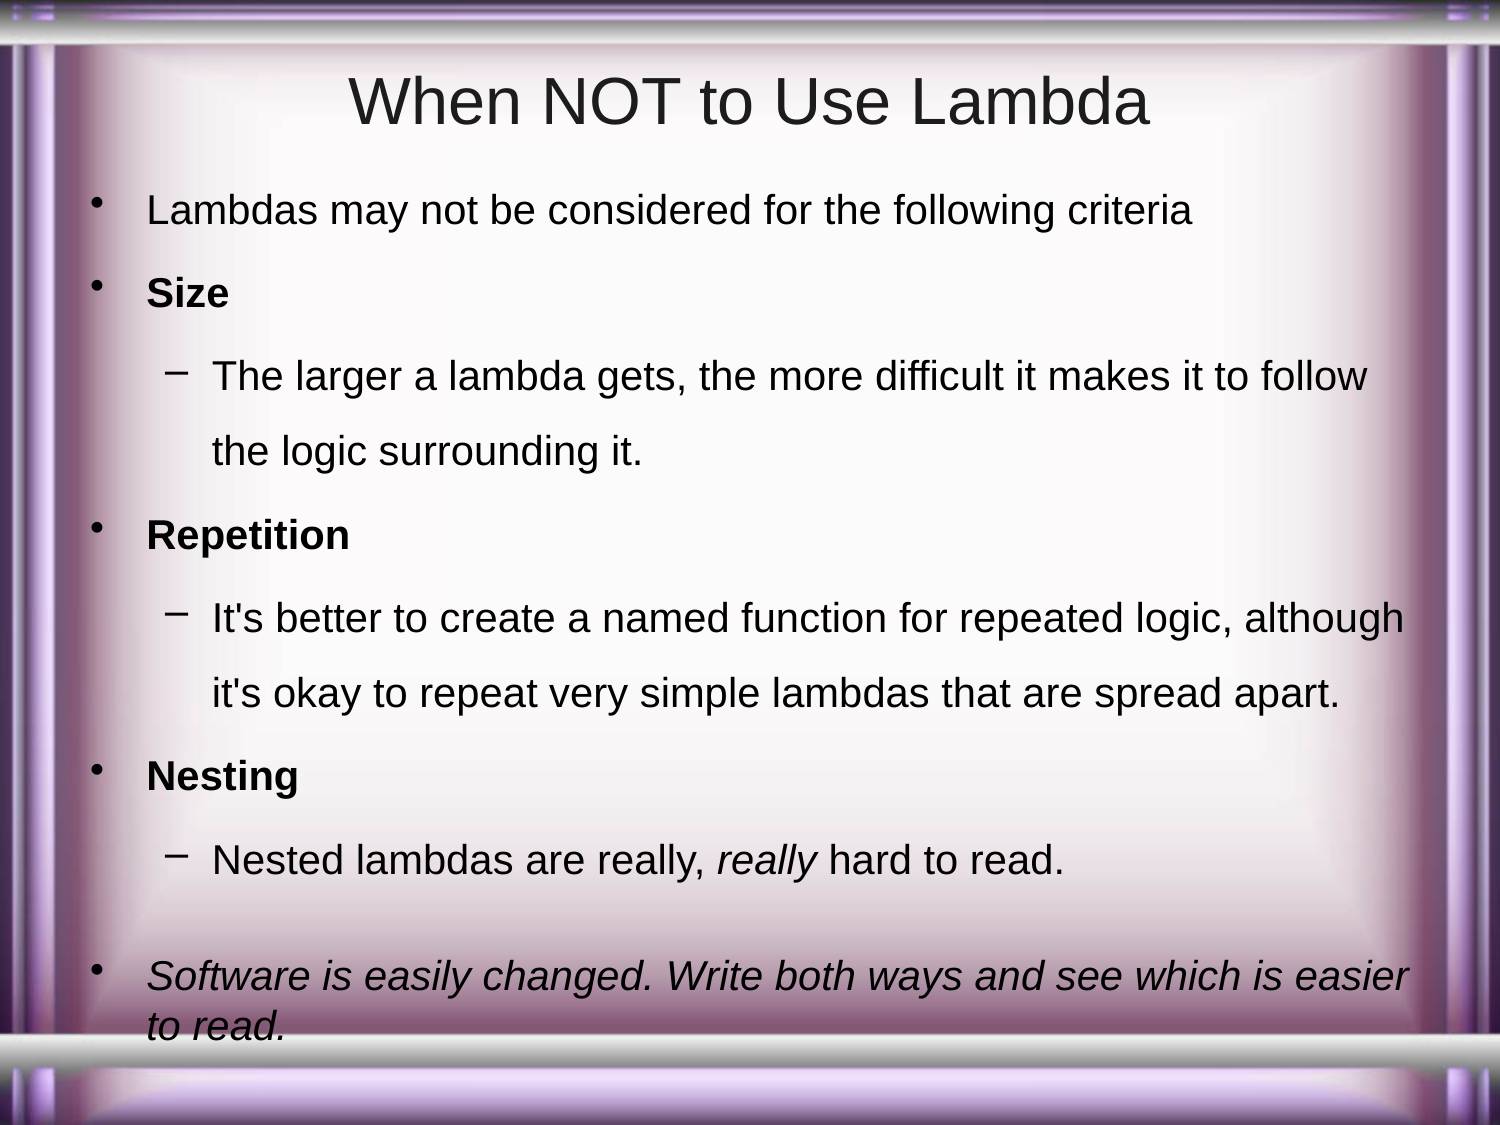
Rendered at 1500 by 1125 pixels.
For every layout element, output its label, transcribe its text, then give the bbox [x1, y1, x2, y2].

picture [0, 0, 1500, 1125]
title When NOT to Use Lambda [75, 45, 1425, 150]
list Lambdas may not be considered for the following criteria Size The larger a lambda gets, the more difficult it makes it to follow the logic surrounding it. Repetition It's better to create a named function for repeated logic, although it's okay to repeat very simple lambdas that are spread apart. Nesting Nested lambdas are really, really hard to read. Software is easily changed. Write both ways and see which is easier to read. [75, 174, 1425, 1005]
